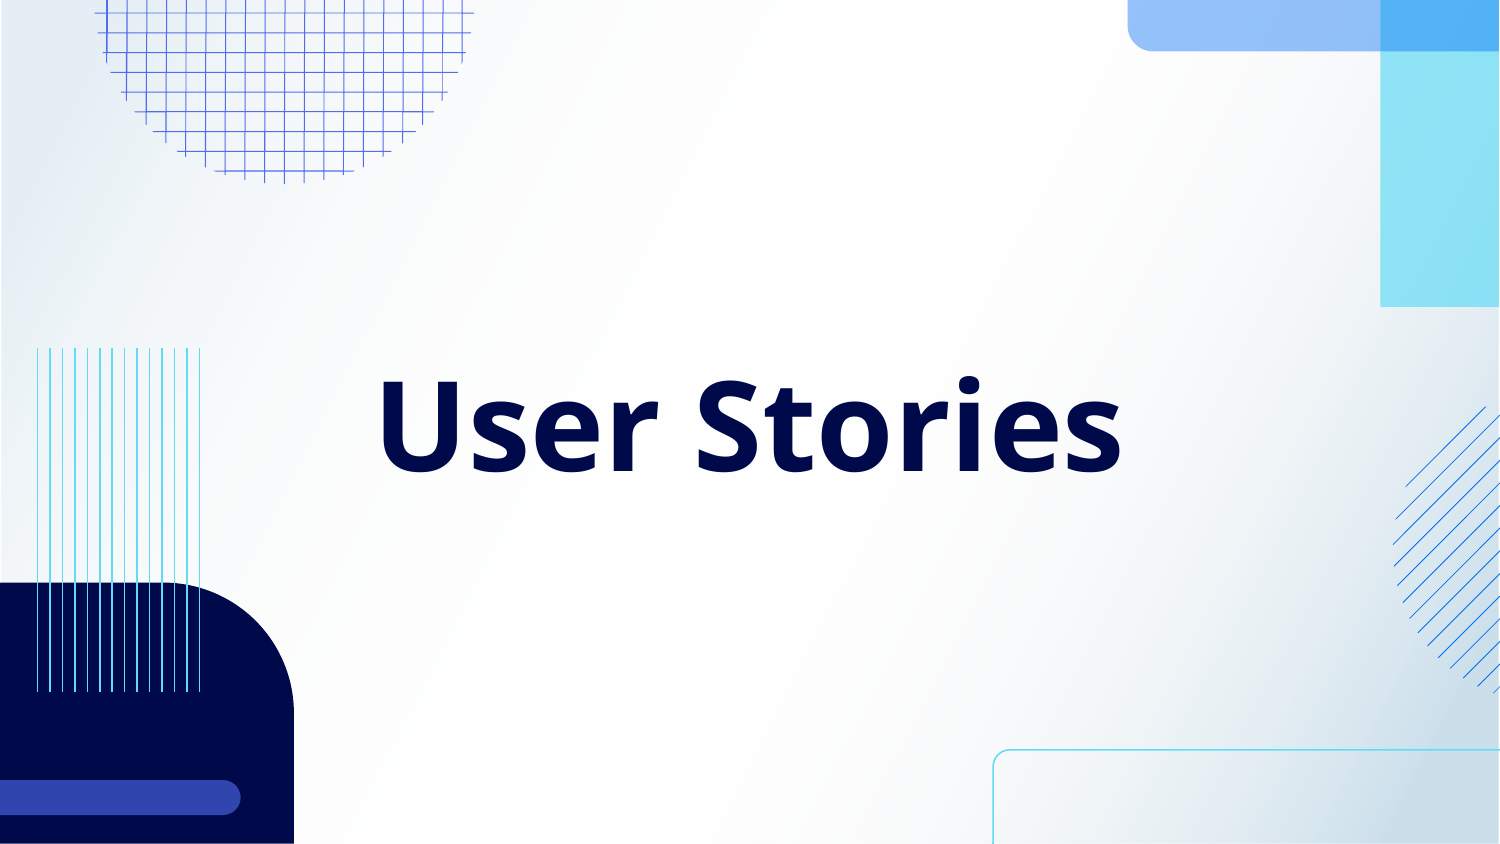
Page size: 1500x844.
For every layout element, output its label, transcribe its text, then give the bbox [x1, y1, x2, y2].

picture [226, 73, 244, 91]
picture [266, 152, 283, 170]
picture [128, 0, 146, 12]
picture [325, 133, 343, 150]
picture [305, 113, 323, 131]
picture [345, 14, 363, 32]
picture [226, 133, 244, 150]
picture [207, 133, 224, 150]
picture [404, 73, 422, 91]
picture [1, 0, 1499, 844]
picture [404, 34, 422, 52]
picture [444, 0, 461, 12]
picture [187, 14, 205, 32]
picture [148, 0, 166, 12]
picture [108, 0, 126, 12]
picture [246, 34, 264, 52]
picture [148, 34, 165, 52]
picture [187, 133, 204, 150]
picture [187, 113, 205, 131]
picture [286, 0, 304, 12]
picture [167, 54, 185, 71]
picture [266, 93, 284, 111]
picture [246, 152, 264, 170]
picture [345, 93, 363, 111]
picture [207, 0, 225, 12]
picture [167, 113, 185, 131]
picture [187, 93, 205, 111]
picture [384, 93, 402, 111]
picture [345, 113, 363, 131]
picture [167, 34, 185, 52]
picture [345, 54, 363, 71]
picture [227, 14, 244, 32]
picture [365, 0, 383, 12]
picture [207, 54, 225, 71]
picture [128, 14, 146, 32]
picture [266, 34, 284, 52]
picture [286, 34, 304, 52]
picture [384, 34, 402, 52]
picture [207, 73, 224, 91]
picture [345, 73, 363, 91]
picture [207, 113, 224, 131]
picture [345, 133, 362, 150]
picture [306, 14, 323, 32]
picture [365, 113, 382, 131]
picture [246, 113, 264, 131]
picture [147, 93, 165, 111]
picture [404, 54, 422, 71]
picture [286, 14, 304, 32]
picture [167, 93, 185, 111]
picture [424, 73, 442, 91]
picture [404, 0, 422, 12]
picture [187, 73, 205, 91]
picture [365, 93, 382, 111]
picture [384, 73, 402, 91]
picture [226, 113, 244, 131]
picture [187, 0, 205, 12]
picture [384, 113, 402, 131]
picture [364, 133, 382, 150]
picture [286, 73, 303, 91]
picture [424, 34, 442, 52]
picture [325, 73, 343, 91]
picture [424, 0, 442, 12]
picture [345, 0, 363, 12]
picture [306, 0, 323, 12]
picture [187, 34, 205, 52]
picture [226, 152, 244, 170]
picture [247, 0, 264, 12]
picture [994, 751, 1499, 844]
picture [167, 73, 185, 91]
picture [246, 93, 264, 111]
picture [168, 0, 185, 12]
picture [207, 14, 225, 32]
picture [424, 54, 442, 71]
picture [325, 34, 343, 52]
picture [286, 54, 303, 71]
picture [207, 34, 225, 52]
picture [384, 54, 402, 71]
picture [108, 14, 126, 32]
picture [227, 0, 245, 12]
picture [305, 133, 323, 150]
picture [444, 14, 461, 32]
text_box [0, 347, 295, 844]
picture [444, 34, 461, 52]
picture [246, 133, 264, 150]
picture [345, 34, 363, 52]
picture [148, 14, 166, 32]
picture [128, 34, 146, 52]
picture [325, 113, 343, 131]
picture [266, 0, 284, 12]
picture [385, 14, 402, 32]
picture [128, 54, 145, 71]
picture [168, 14, 185, 32]
picture [365, 34, 383, 52]
picture [285, 152, 303, 170]
picture [365, 14, 383, 32]
picture [285, 113, 303, 131]
picture [305, 73, 323, 91]
picture [207, 93, 224, 111]
picture [147, 54, 165, 71]
picture [266, 73, 284, 91]
picture [305, 93, 323, 111]
picture [266, 54, 284, 71]
picture [246, 73, 264, 91]
picture [325, 0, 343, 12]
picture [325, 93, 343, 111]
picture [187, 54, 205, 71]
title User Stories [310, 249, 1190, 594]
picture [266, 113, 283, 131]
picture [147, 73, 165, 91]
picture [227, 34, 244, 52]
text_box [94, 0, 475, 185]
picture [226, 93, 244, 111]
picture [246, 54, 264, 71]
picture [128, 73, 145, 91]
picture [325, 152, 343, 170]
picture [227, 54, 244, 71]
picture [286, 93, 303, 111]
picture [404, 93, 422, 111]
picture [266, 14, 284, 32]
picture [108, 34, 126, 52]
picture [404, 14, 422, 32]
picture [305, 152, 323, 170]
picture [246, 14, 264, 32]
picture [365, 54, 383, 71]
picture [325, 14, 343, 32]
picture [306, 34, 323, 52]
picture [365, 73, 382, 91]
picture [305, 54, 323, 71]
picture [325, 54, 343, 71]
picture [424, 14, 442, 32]
picture [266, 133, 283, 150]
picture [285, 133, 303, 150]
picture [385, 0, 402, 12]
